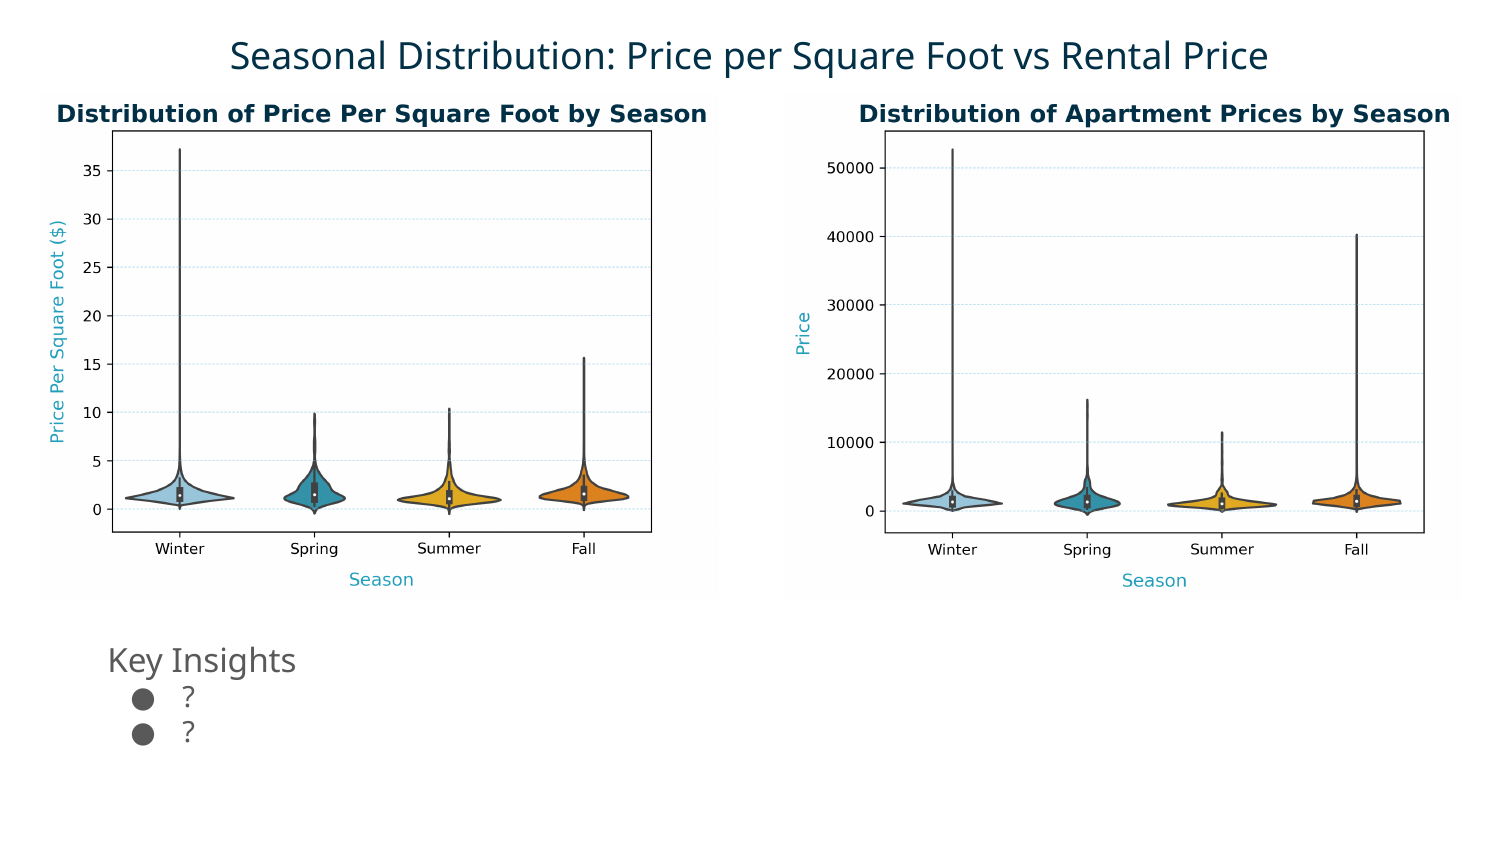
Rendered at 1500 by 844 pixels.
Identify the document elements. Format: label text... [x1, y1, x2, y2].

picture [39, 92, 718, 601]
picture [782, 92, 1461, 601]
text_box Seasonal Distribution: Price per Square Foot vs Rental Price [150, 17, 1350, 93]
text_box Key Insights ? ? [92, 623, 1425, 764]
